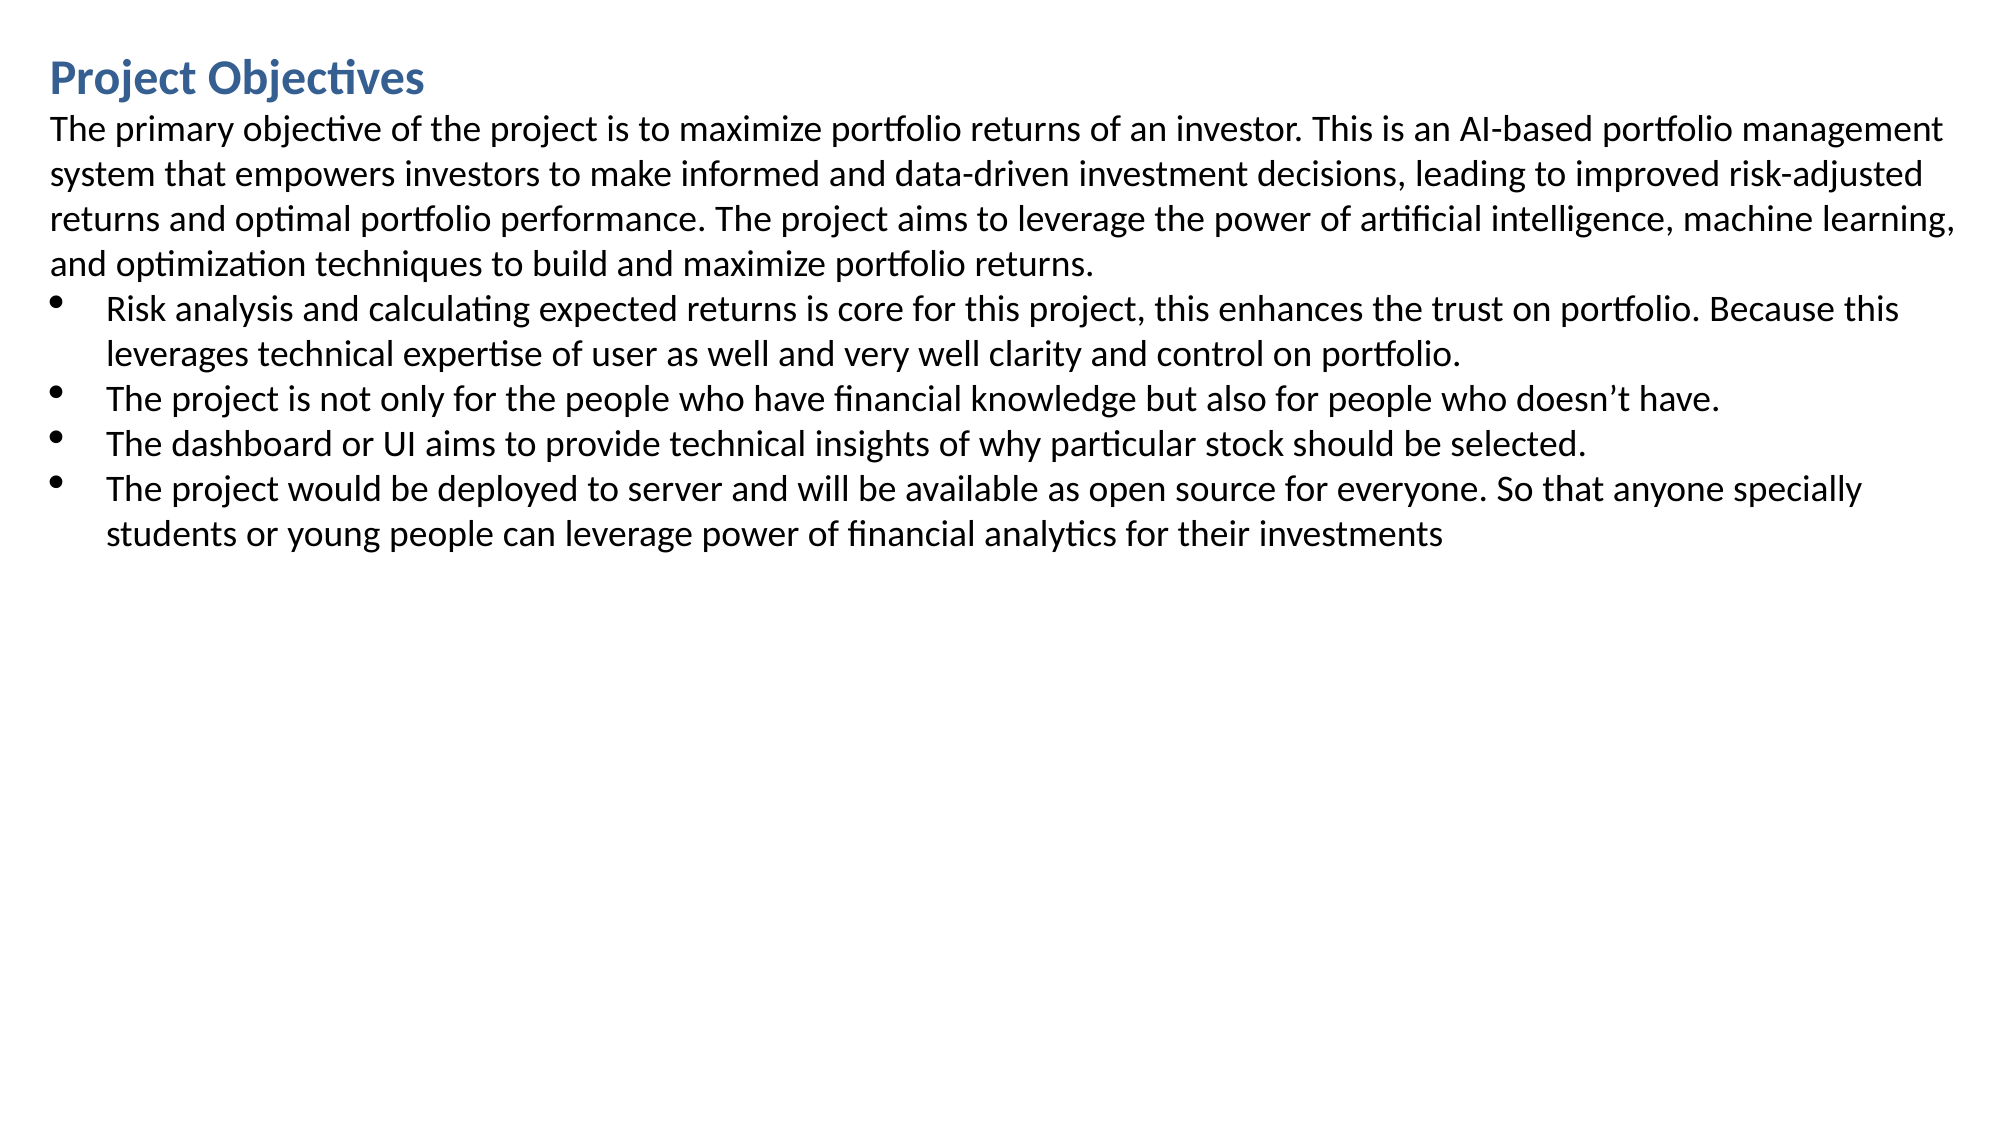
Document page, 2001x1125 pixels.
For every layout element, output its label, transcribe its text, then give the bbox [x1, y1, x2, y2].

text_box Project Objectives The primary objective of the project is to maximize portfolio returns of an investor. This is an AI-based portfolio management system that empowers investors to make informed and data-driven investment decisions, leading to improved risk-adjusted returns and optimal portfolio performance. The project aims to leverage the power of artificial intelligence, machine learning, and optimization techniques to build and maximize portfolio returns. Risk analysis and calculating expected returns is core for this project, this enhances the trust on portfolio. Because this leverages technical expertise of user as well and very well clarity and control on portfolio. The project is not only for the people who have financial knowledge but also for people who doesn’t have. The dashboard or UI aims to provide technical insights of why particular stock should be selected. The project would be deployed to server and will be available as open source for everyone. So that anyone specially students or young people can leverage power of financial analytics for their investments [34, 36, 1973, 562]
